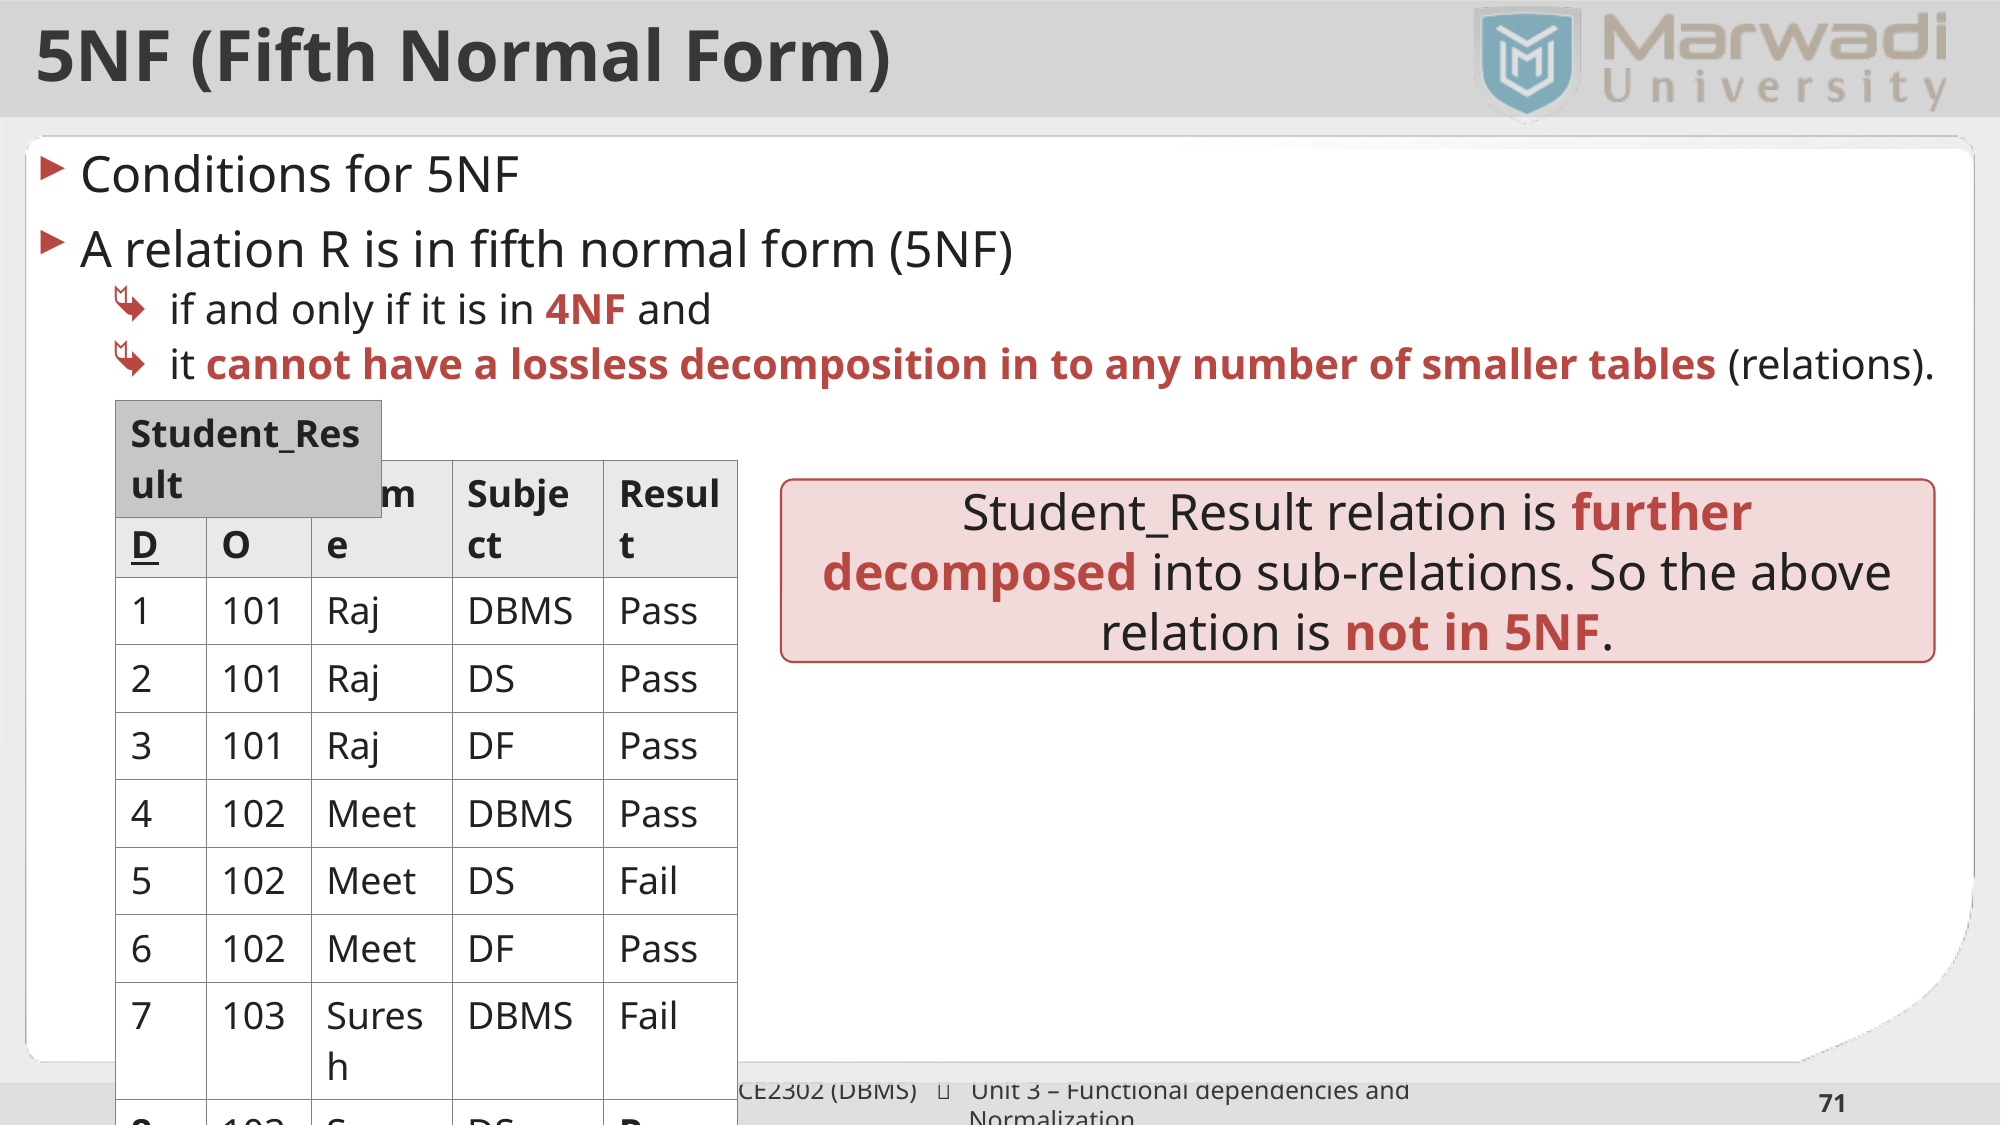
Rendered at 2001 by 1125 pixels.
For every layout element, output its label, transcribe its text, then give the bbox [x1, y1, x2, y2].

table_cell Pass [604, 915, 737, 982]
table_cell Suresh [312, 1100, 452, 1125]
table_cell Pass [604, 1100, 737, 1125]
table_cell 3 [116, 713, 206, 779]
table_cell Raj [312, 578, 452, 644]
table_cell Pass [604, 780, 737, 847]
table_header Subject [453, 461, 603, 577]
list Conditions for 5NF A relation R is in fifth normal form (5NF) if and only if it is in 4NF and it cannot have a lossless decomposition in to any number of smaller tables (relations). [21, 141, 1979, 1059]
table_cell Raj [312, 645, 452, 712]
table_header Name [312, 461, 452, 577]
table_cell Pass [604, 645, 737, 712]
table_cell DS [453, 645, 603, 712]
table_cell DS [453, 848, 603, 914]
table_header Result [604, 461, 737, 577]
table_cell 101 [207, 578, 311, 644]
table_cell DBMS [453, 578, 603, 644]
table_header RNO [207, 518, 311, 577]
table_cell 1 [116, 578, 206, 644]
table_cell 4 [116, 780, 206, 847]
table_cell 8 [116, 1100, 206, 1125]
table_cell Suresh [312, 983, 452, 1099]
table_cell 102 [207, 780, 311, 847]
table_cell 7 [116, 983, 206, 1099]
table_cell 101 [207, 713, 311, 779]
picture [0, 118, 2000, 1085]
table_cell 5 [116, 848, 206, 914]
table_cell Meet [312, 915, 452, 982]
table_cell Pass [604, 713, 737, 779]
table_cell DBMS [453, 780, 603, 847]
table_cell 2 [116, 645, 206, 712]
table_cell DS [453, 1100, 603, 1125]
table_header Student_Result [116, 401, 381, 517]
table_cell 6 [116, 915, 206, 982]
table_cell Pass [604, 578, 737, 644]
table_cell Fail [604, 983, 737, 1099]
table_cell 103 [207, 1100, 311, 1125]
table_cell Raj [312, 713, 452, 779]
table_cell DF [453, 713, 603, 779]
table_cell Meet [312, 780, 452, 847]
text_box Student_Result relation is further decomposed into sub-relations. So the above relation is not in 5NF. [780, 479, 1935, 663]
table_cell 102 [207, 915, 311, 982]
table_cell DBMS [453, 983, 603, 1099]
table_cell DF [453, 915, 603, 982]
table_cell Fail [604, 848, 737, 914]
table_cell 101 [207, 645, 311, 712]
table_header RID [116, 518, 206, 577]
table_cell 103 [207, 983, 311, 1099]
title 5NF (Fifth Normal Form) [0, 0, 2000, 118]
table_cell Meet [312, 848, 452, 914]
table_cell 102 [207, 848, 311, 914]
